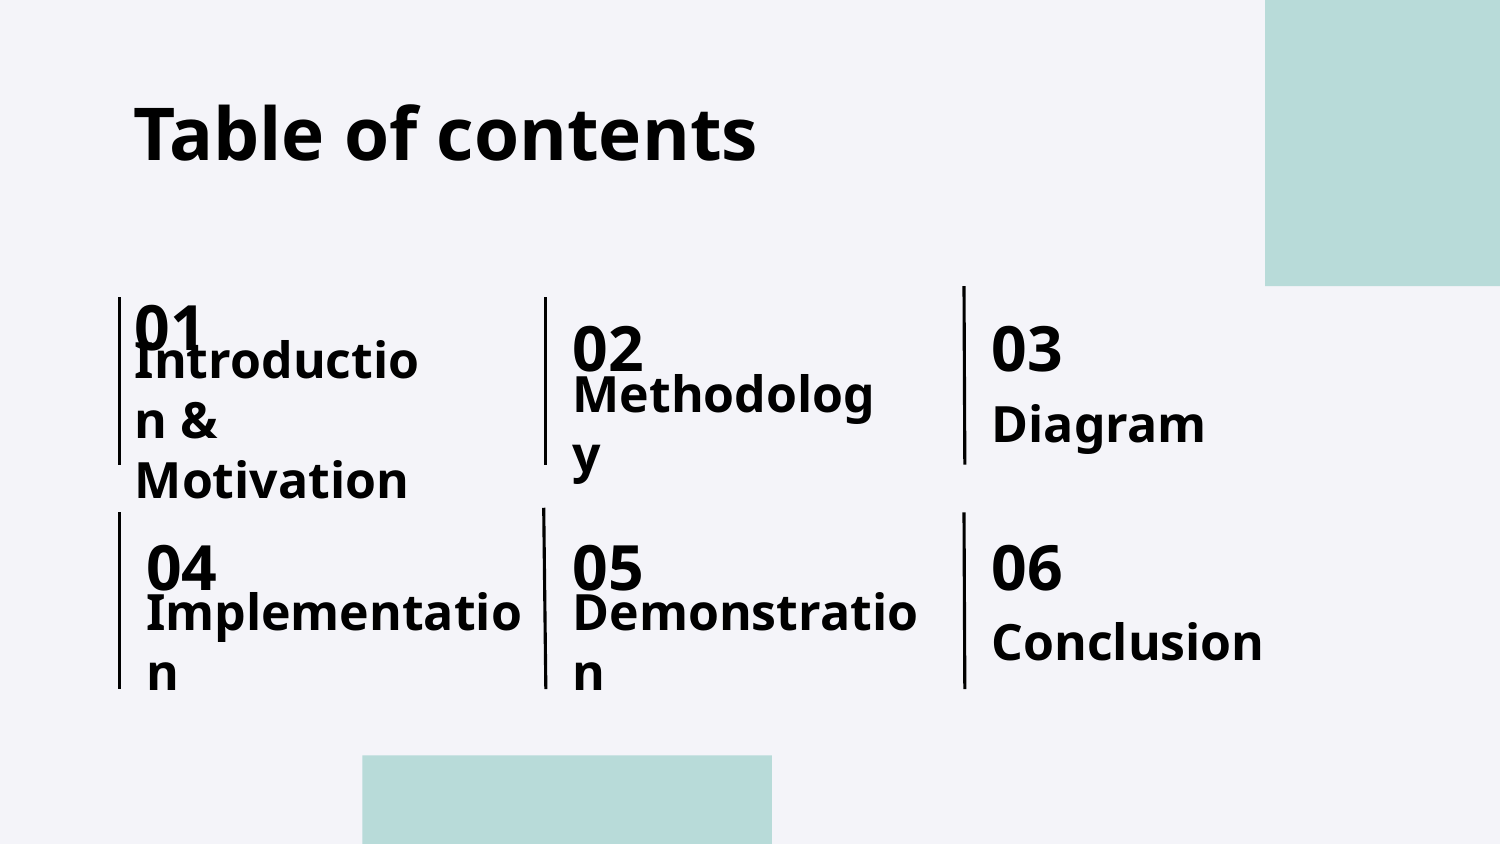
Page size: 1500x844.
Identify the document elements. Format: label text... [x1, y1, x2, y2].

title 03 [976, 310, 1324, 384]
text_box [1265, 0, 1500, 287]
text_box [543, 507, 547, 690]
title Table of contents [118, 72, 1265, 167]
subtitle Methodology [557, 389, 905, 455]
title 02 [557, 310, 905, 384]
subtitle Diagram [976, 389, 1324, 455]
title 06 [976, 528, 1324, 602]
subtitle Demonstration [557, 607, 943, 673]
title 04 [131, 528, 478, 602]
subtitle Implementation [131, 607, 538, 673]
title 05 [557, 528, 905, 602]
subtitle Introduction & Motivation [119, 348, 467, 489]
title 01 [119, 288, 467, 348]
subtitle Conclusion [976, 607, 1324, 673]
